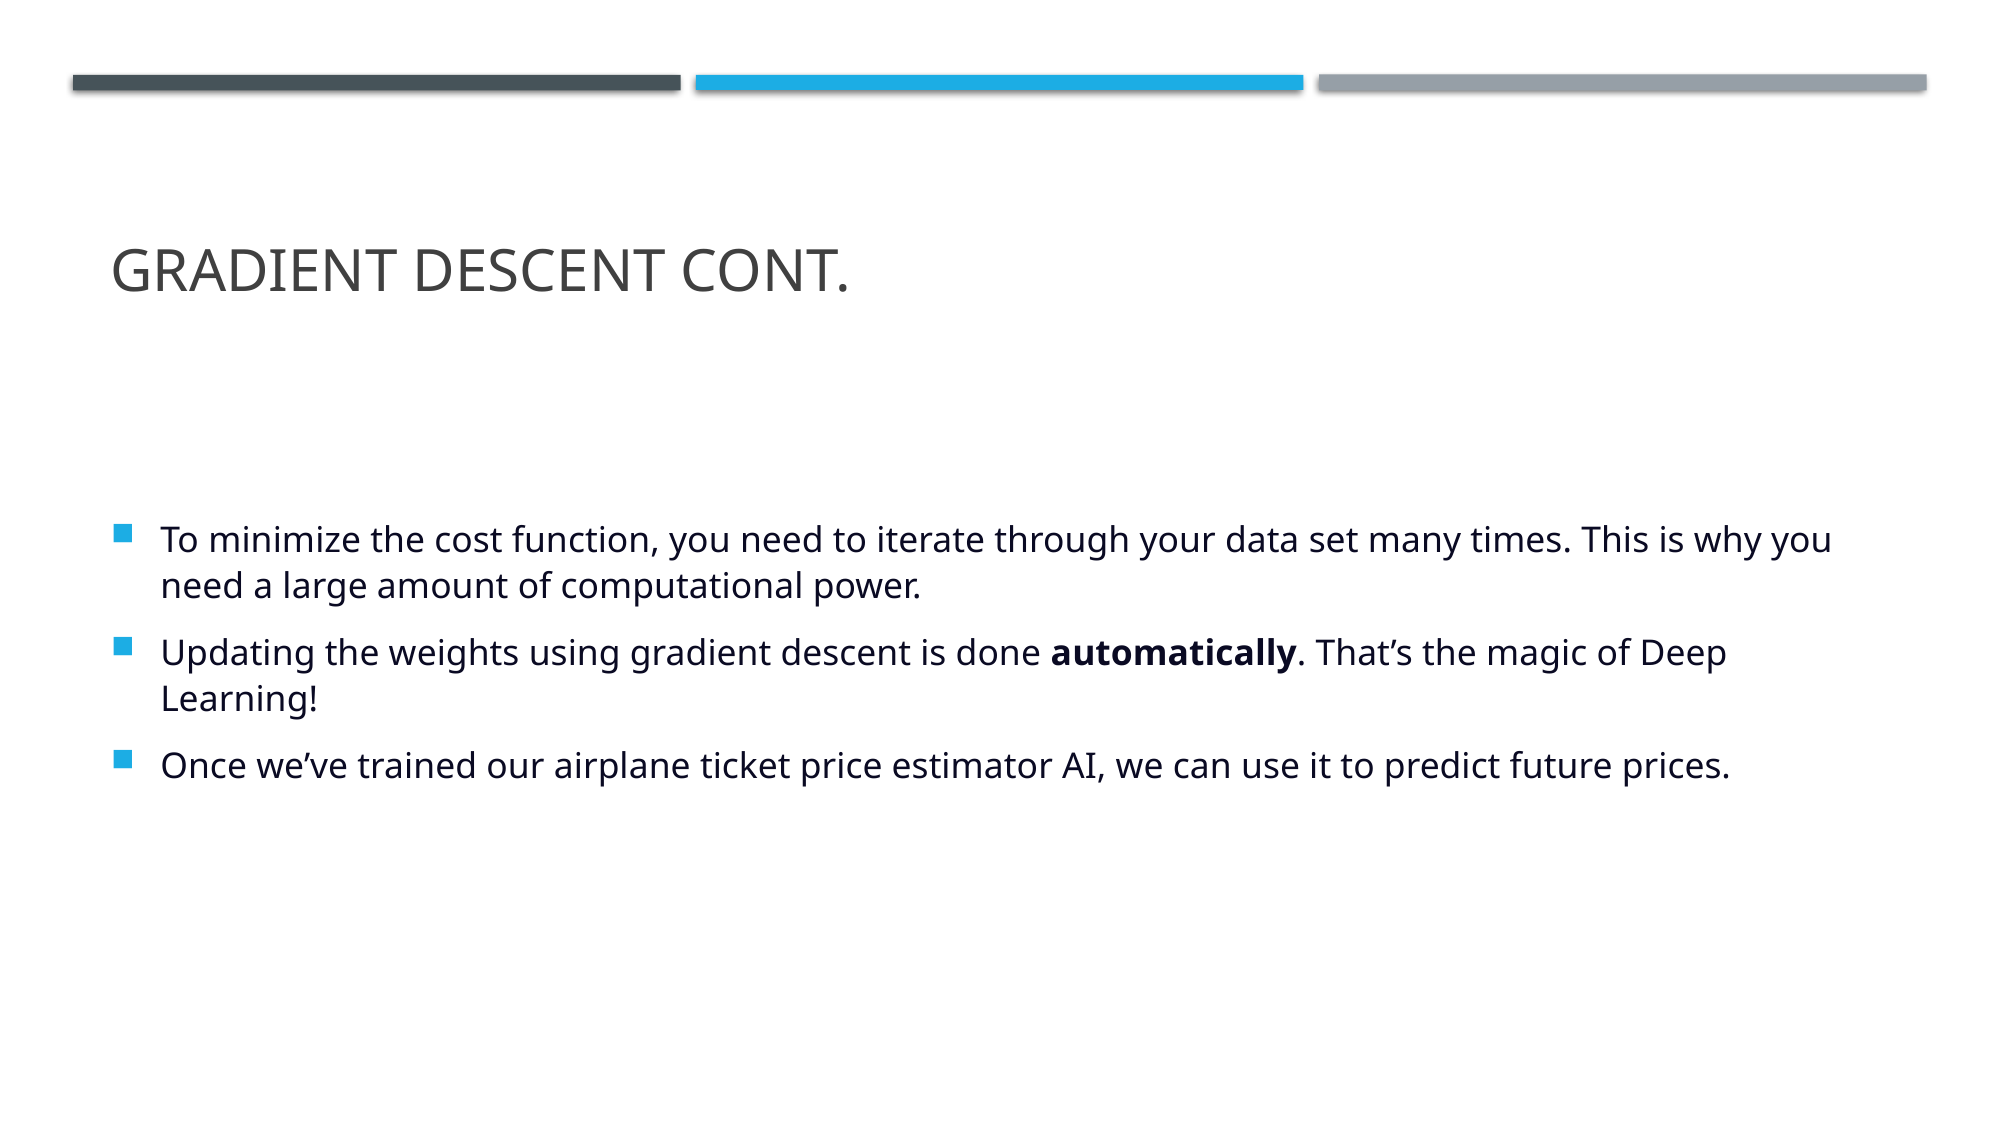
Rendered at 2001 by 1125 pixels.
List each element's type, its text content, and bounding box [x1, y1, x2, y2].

list To minimize the cost function, you need to iterate through your data set many times. This is why you need a large amount of computational power. Updating the weights using gradient descent is done automatically. That’s the magic of Deep Learning! Once we’ve trained our airplane ticket price estimator AI, we can use it to predict future prices. [95, 383, 1905, 981]
title Gradient Descent cont. [95, 115, 1905, 311]
